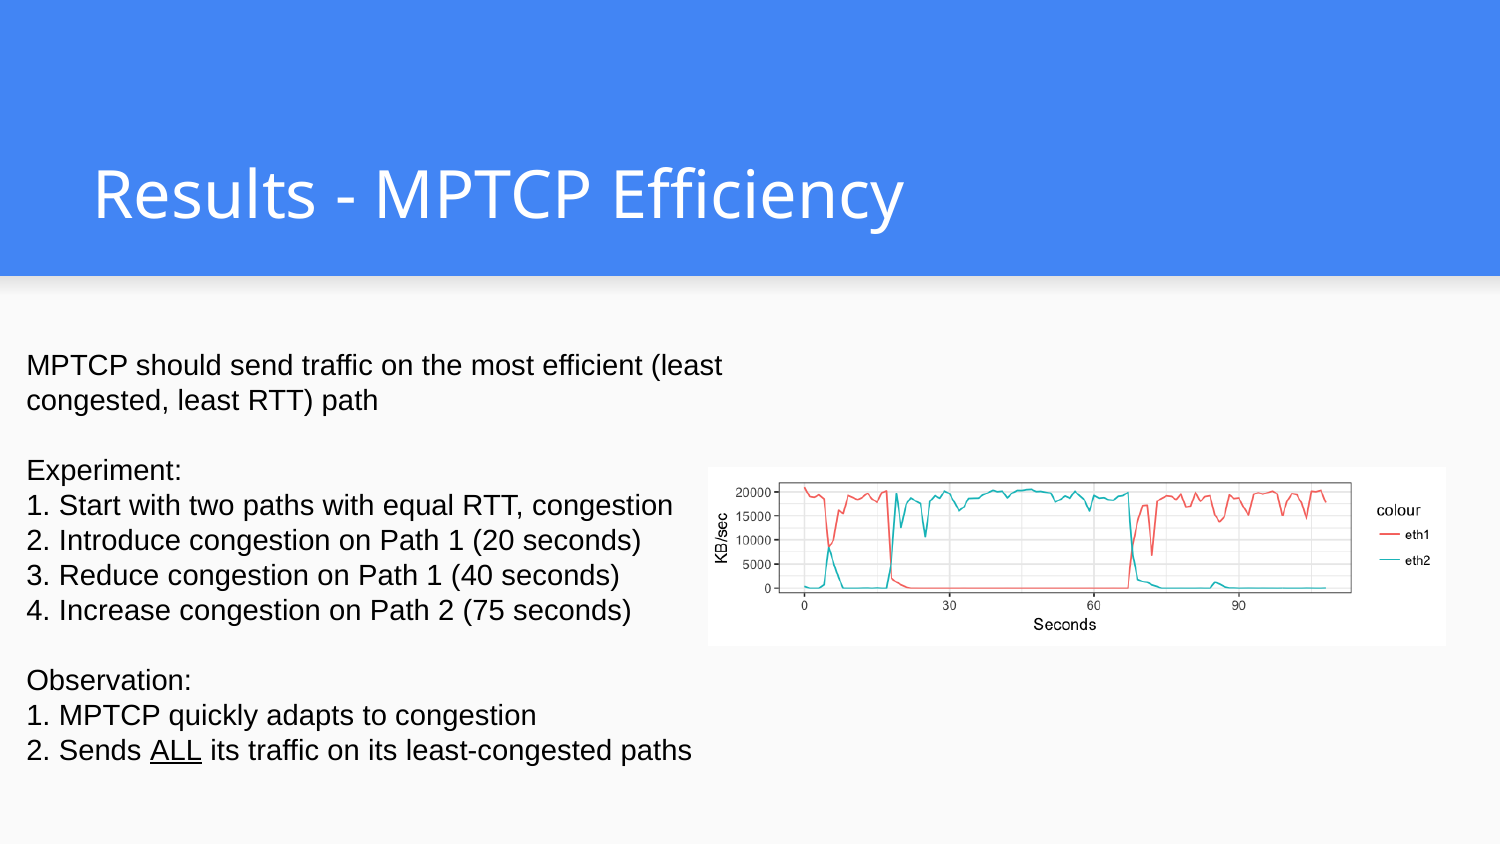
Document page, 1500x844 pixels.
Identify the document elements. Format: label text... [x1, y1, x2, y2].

title Results - MPTCP Efficiency [77, 121, 1427, 248]
text_box MPTCP should send traffic on the most efficient (least congested, least RTT) path Experiment: 1. Start with two paths with equal RTT, congestion 2. Introduce congestion on Path 1 (20 seconds) 3. Reduce congestion on Path 1 (40 seconds) 4. Increase congestion on Path 2 (75 seconds) Observation: 1. MPTCP quickly adapts to congestion 2. Sends ALL its traffic on its least-congested paths [11, 310, 750, 803]
picture [707, 467, 1447, 646]
